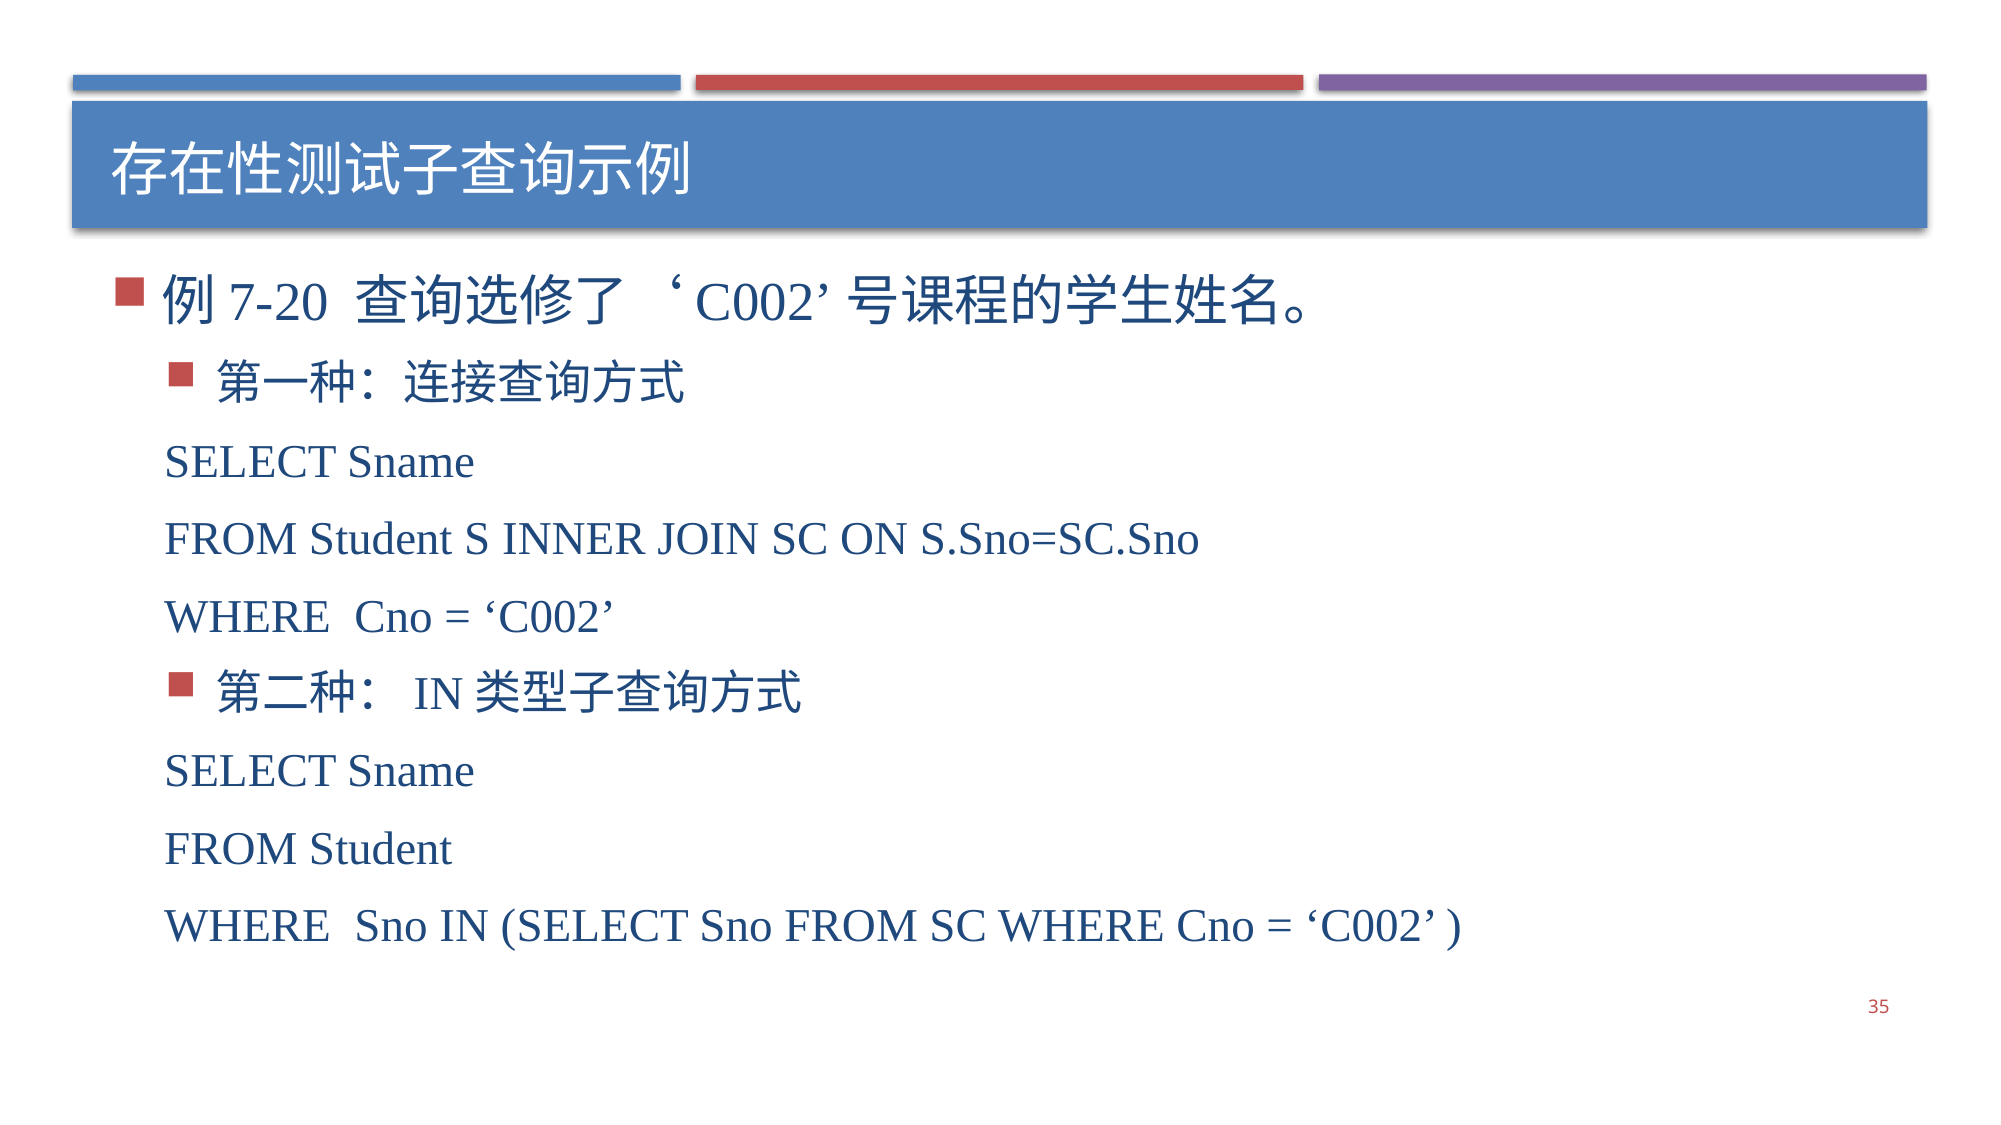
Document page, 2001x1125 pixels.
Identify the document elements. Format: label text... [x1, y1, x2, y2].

text_box [1183, 483, 1361, 543]
title 存在性测试子查询示例 [95, 115, 1905, 210]
list 例7-20 查询选修了‘C002’号课程的学生姓名。 第一种：连接查询方式 SELECT Sname FROM Student S INNER JOIN SC ON S.Sno=SC.Sno WHERE Cno = ‘C002’ 第二种：IN类型子查询方式 SELECT Sname FROM Student WHERE Sno IN (SELECT Sno FROM SC WHERE Cno = ‘C002’ ) [95, 256, 1905, 962]
slide_number 35 [1732, 977, 1905, 1037]
